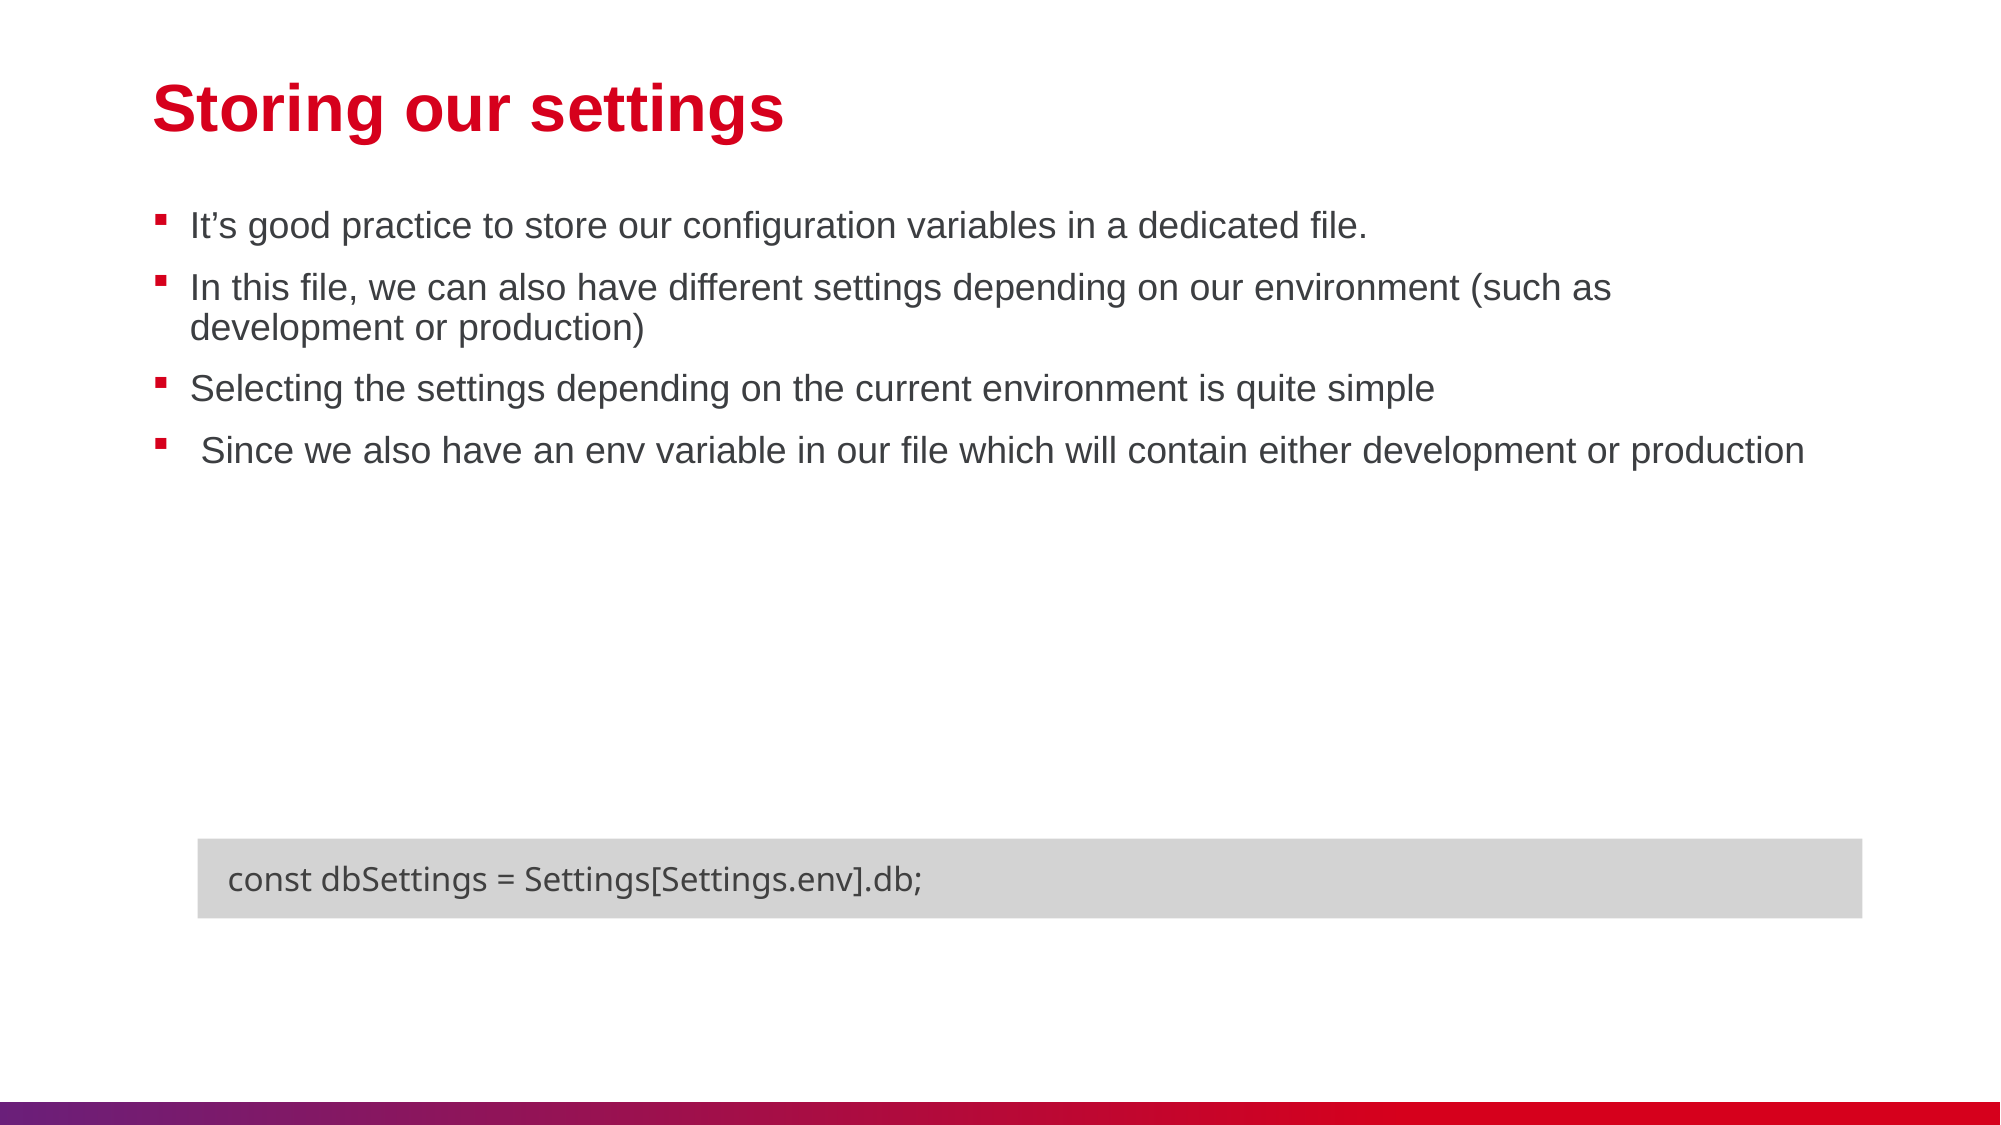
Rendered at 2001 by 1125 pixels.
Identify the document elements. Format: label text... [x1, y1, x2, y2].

text_box const dbSettings = Settings[Settings.env].db; [197, 838, 1863, 919]
list It’s good practice to store our configuration variables in a dedicated file. In this file, we can also have different settings depending on our environment (such as development or production) Selecting the settings depending on the current environment is quite simple Since we also have an env variable in our file which will contain either development or production [137, 198, 1826, 959]
title Storing our settings [137, 66, 1826, 155]
